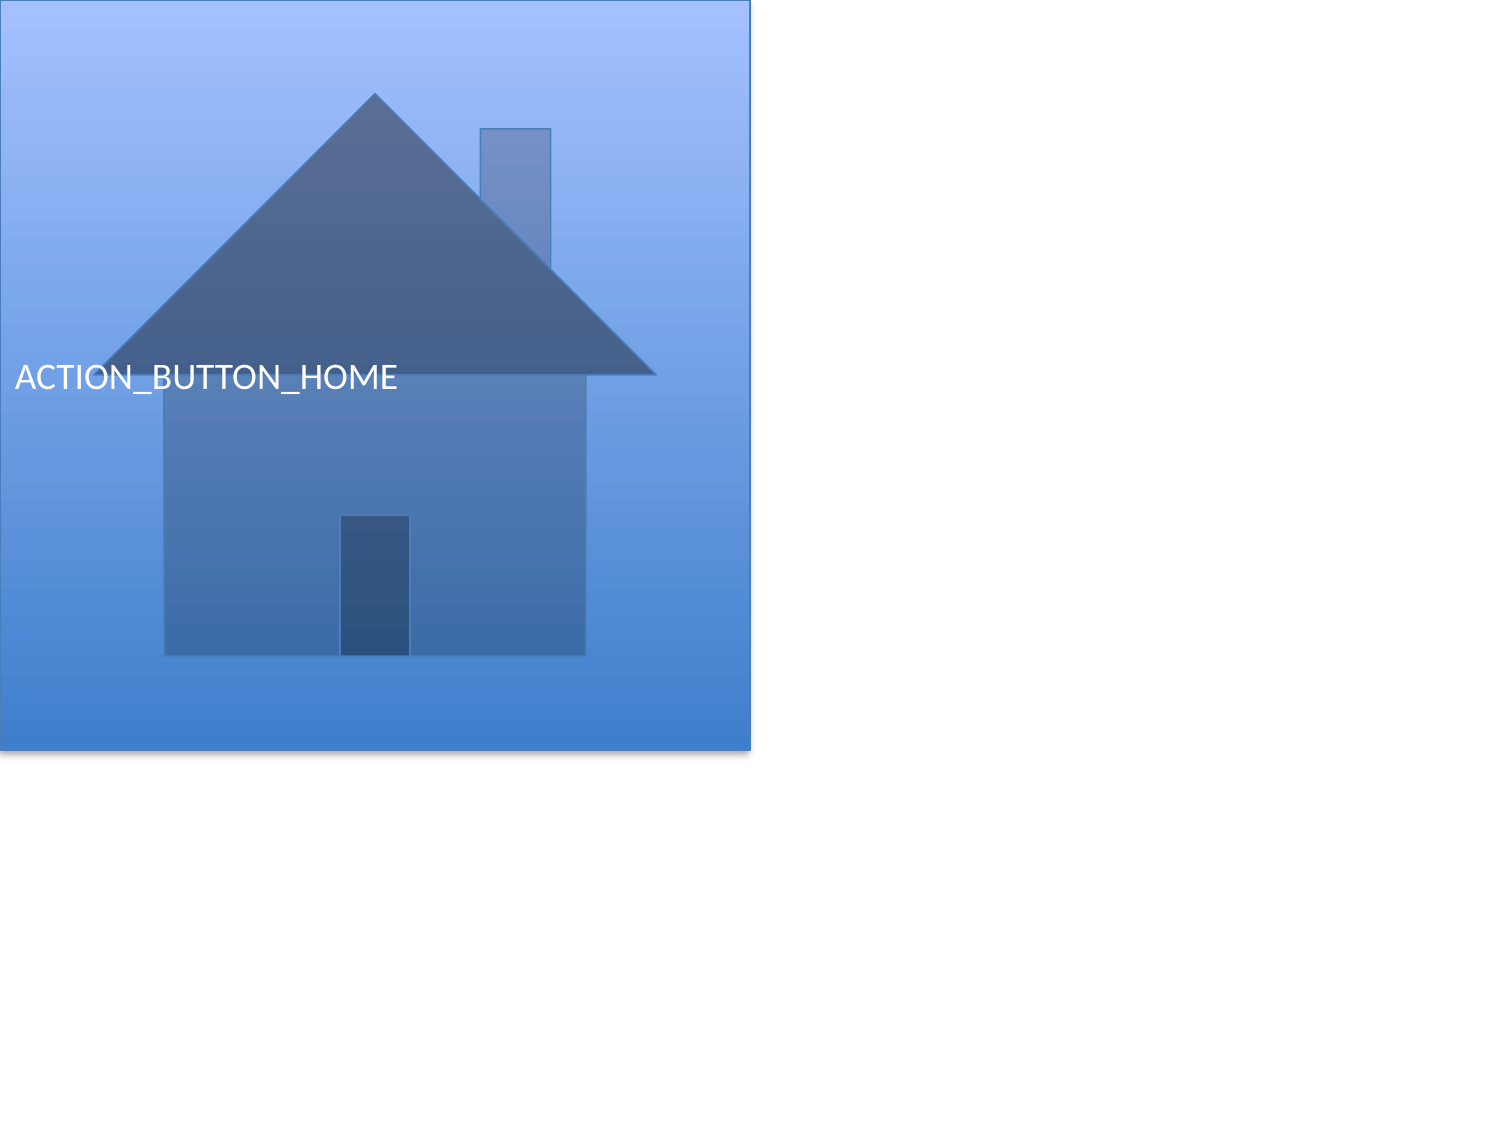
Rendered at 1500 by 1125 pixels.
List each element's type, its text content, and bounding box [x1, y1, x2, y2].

text_box ACTION_BUTTON_HOME [0, 0, 751, 751]
